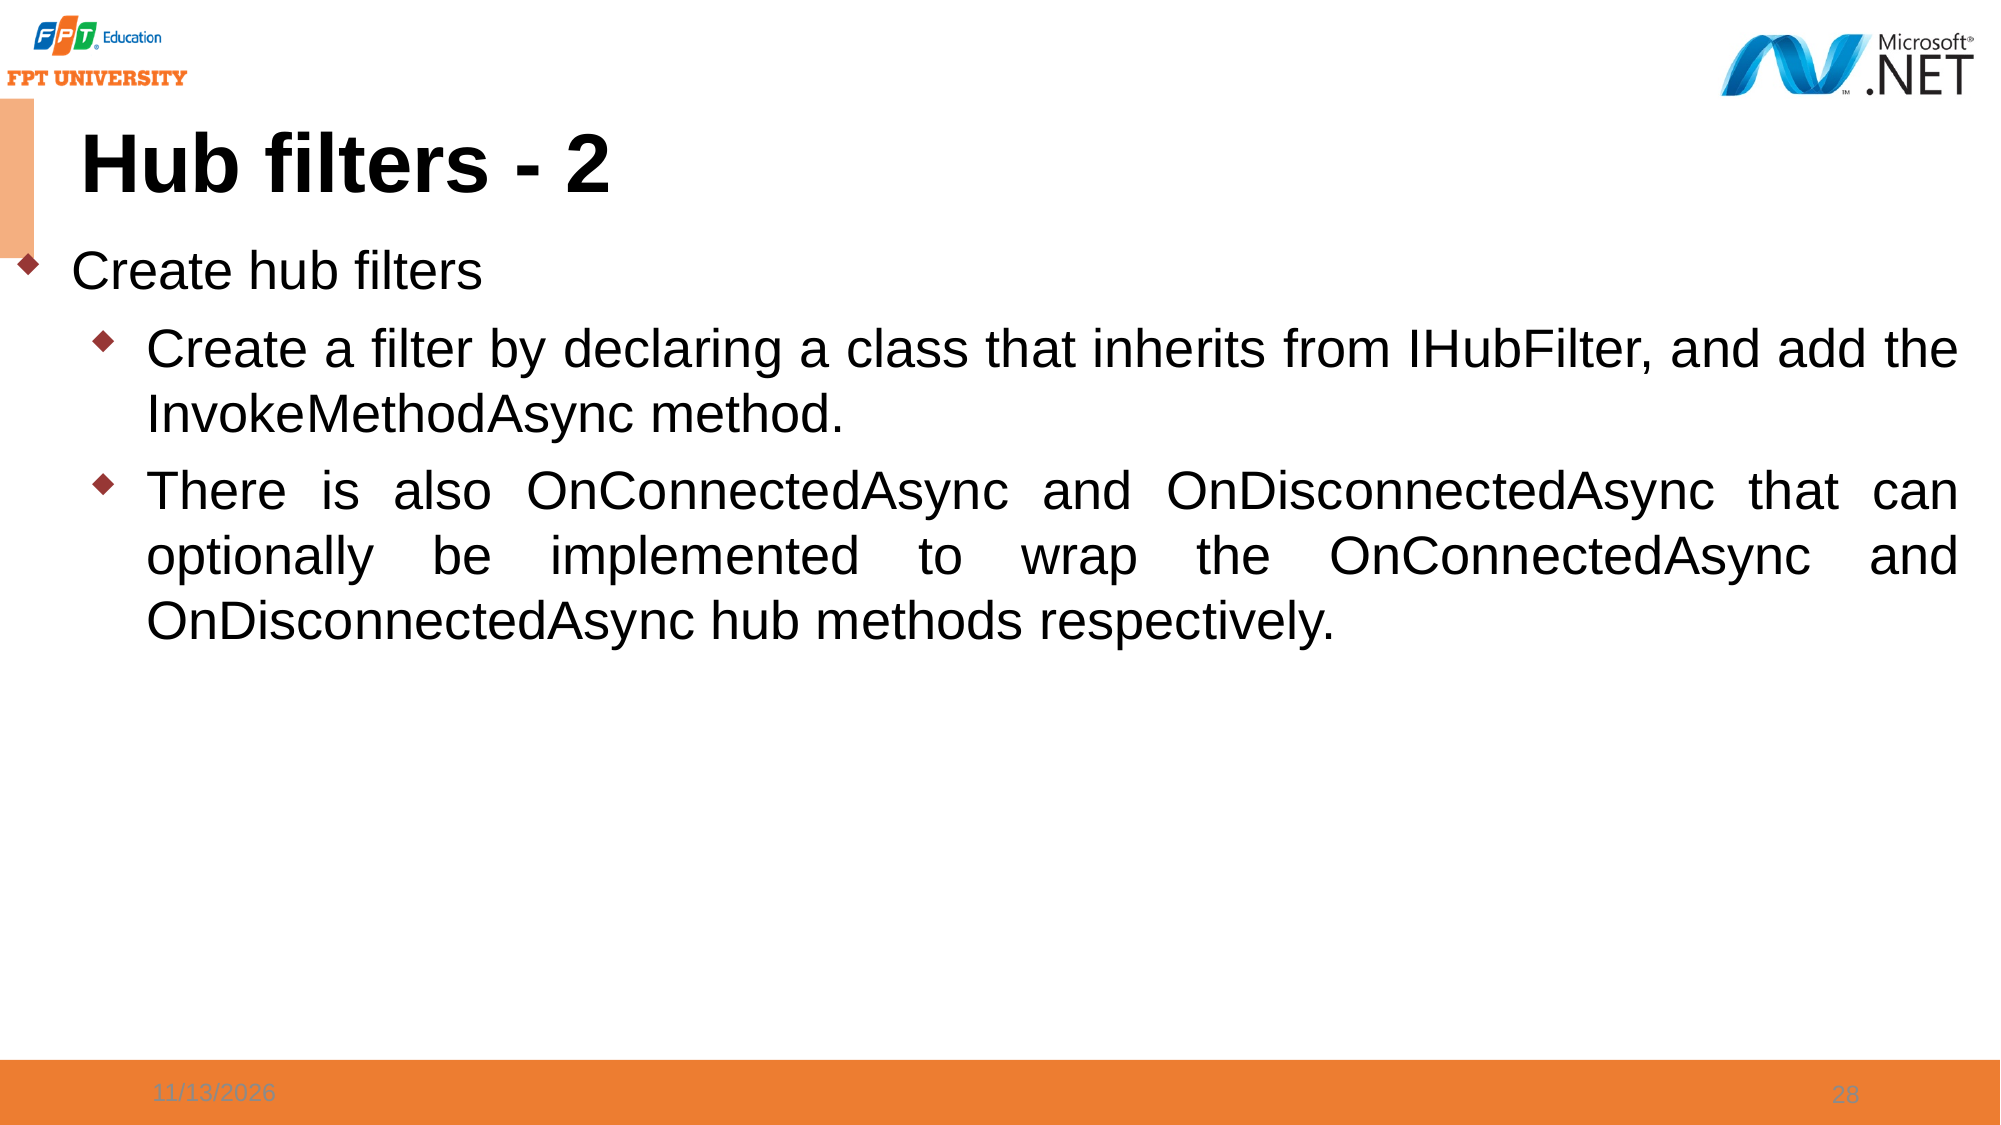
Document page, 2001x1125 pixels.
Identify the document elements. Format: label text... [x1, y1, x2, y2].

slide_number 28 [1424, 1063, 1875, 1123]
picture [0, 1, 194, 96]
picture [1685, 0, 2001, 129]
title Hub filters - 2 [65, 118, 1952, 213]
text_box Create hub filters Create a filter by declaring a class that inherits from IHubFilter, and add the InvokeMethodAsync method. There is also OnConnectedAsync and OnDisconnectedAsync that can optionally be implemented to wrap the OnConnectedAsync and OnDisconnectedAsync hub methods respectively. [0, 228, 1978, 803]
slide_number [137, 1061, 588, 1122]
